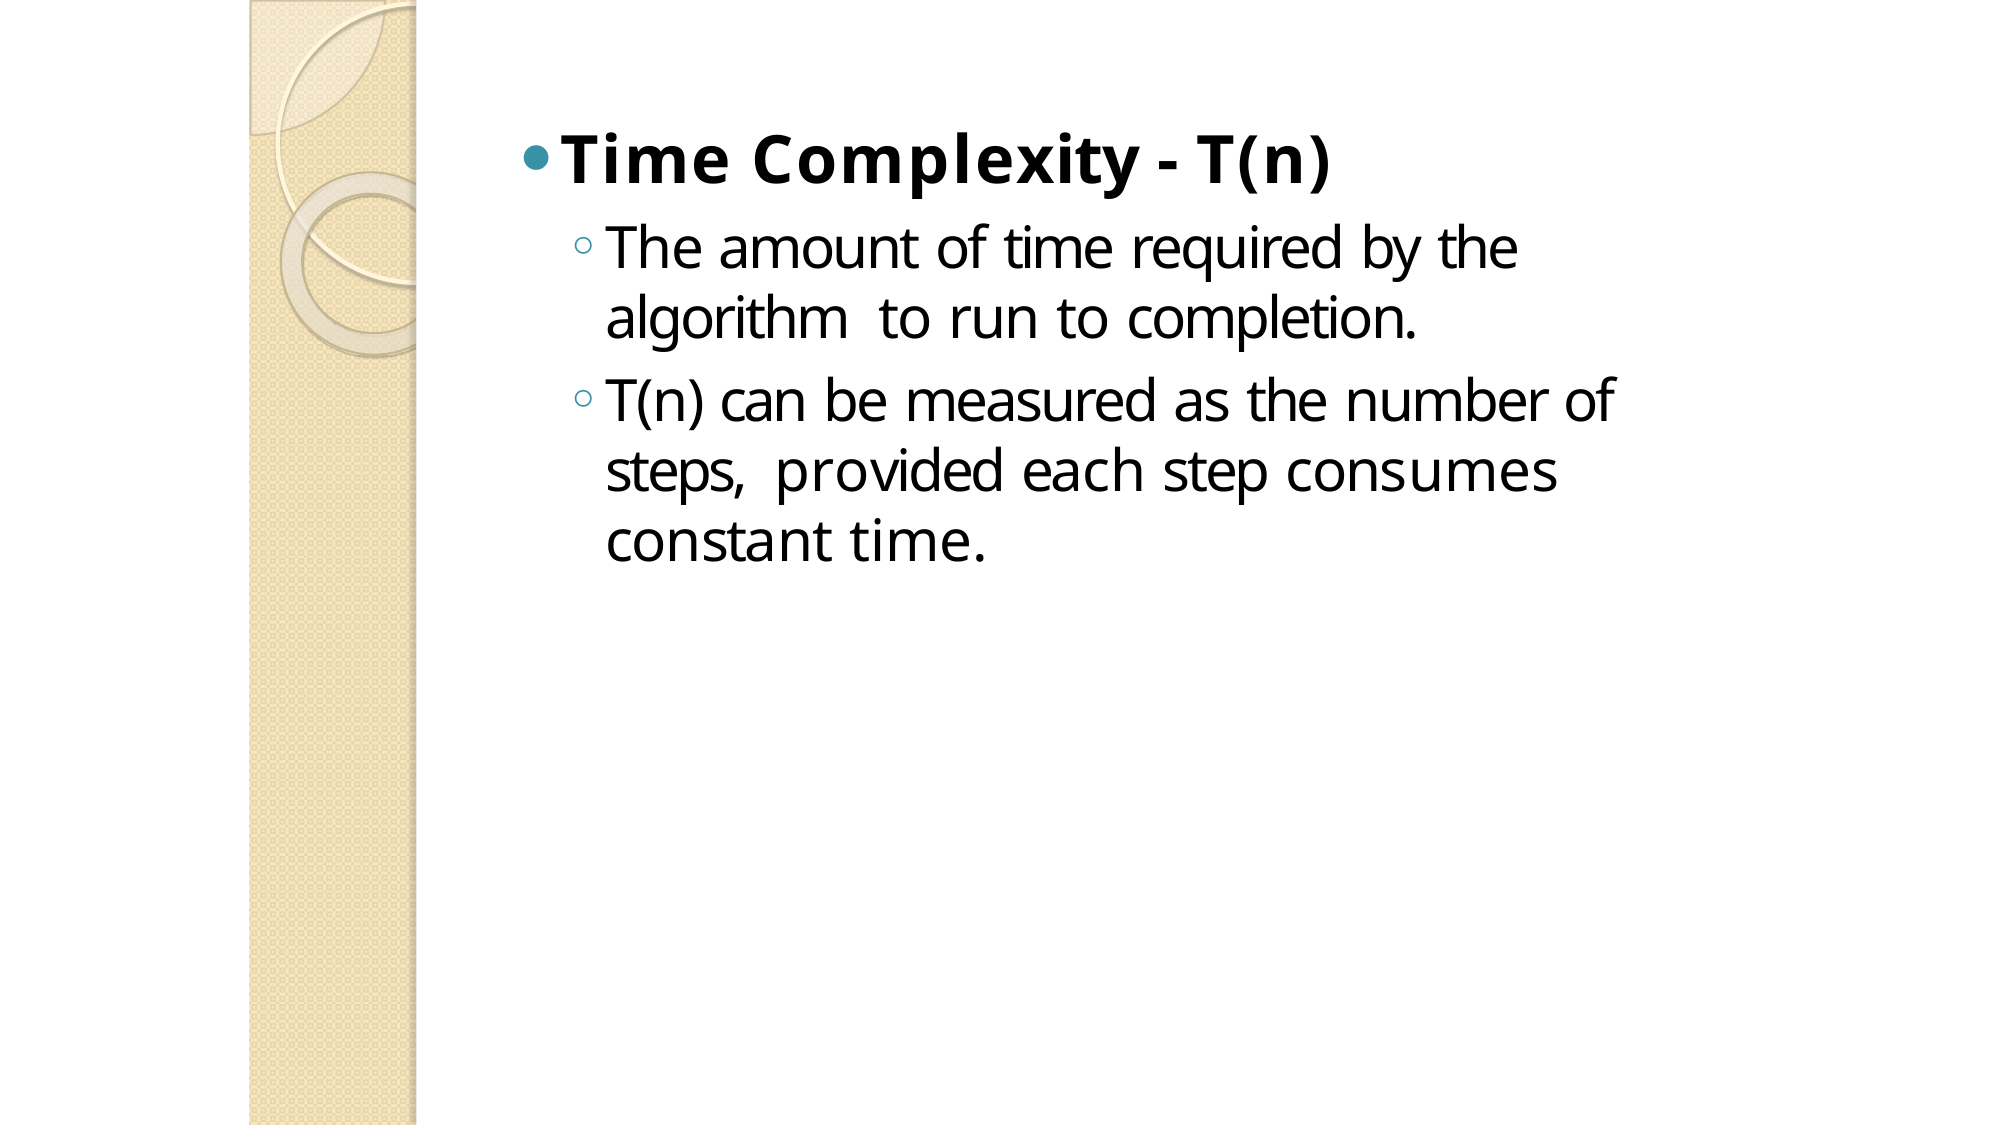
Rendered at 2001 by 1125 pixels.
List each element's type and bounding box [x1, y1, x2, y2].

text_box [249, 0, 1751, 1125]
